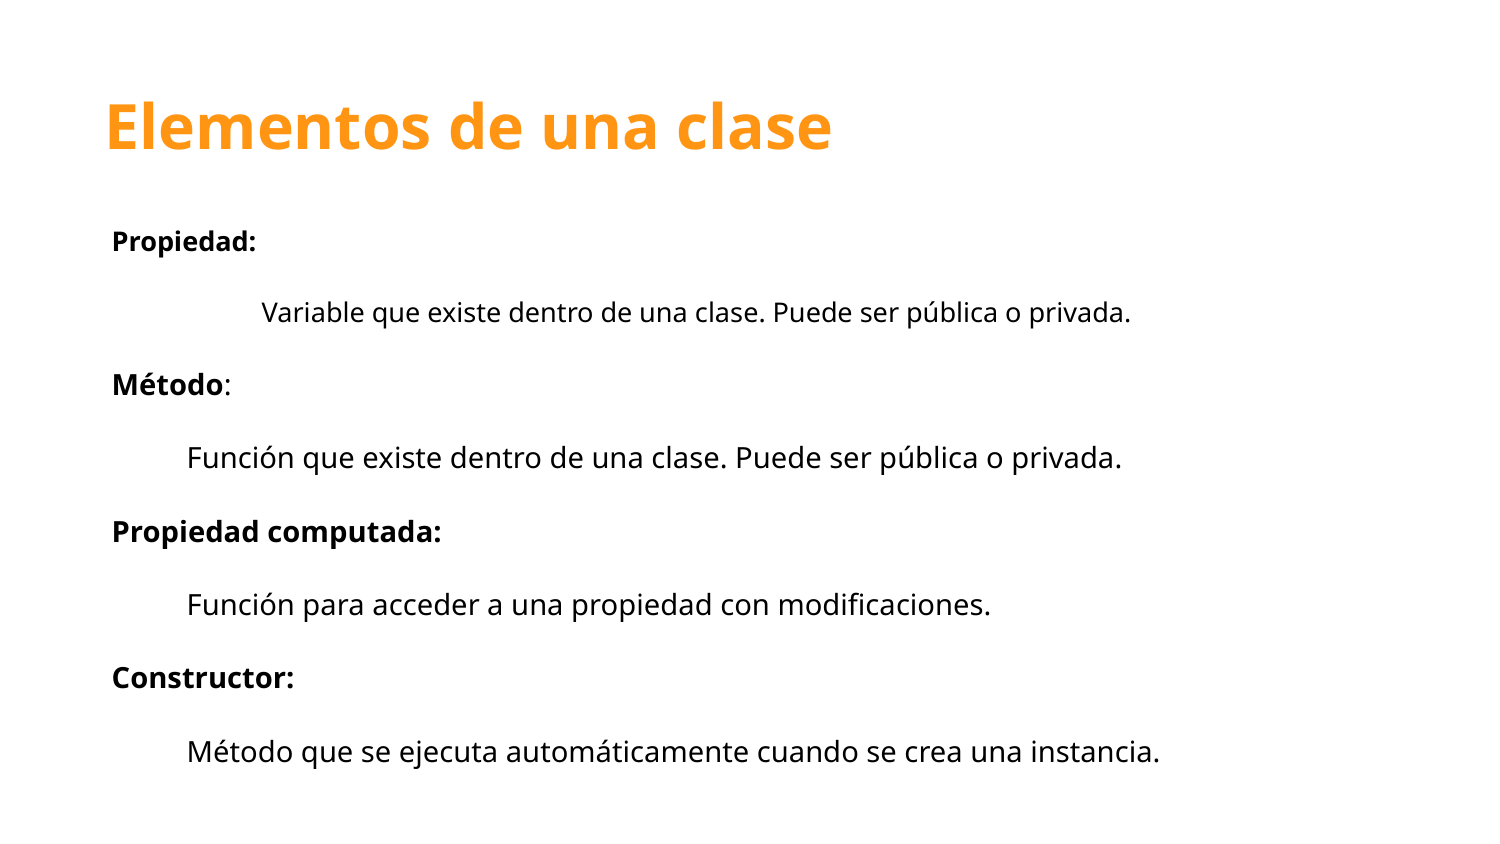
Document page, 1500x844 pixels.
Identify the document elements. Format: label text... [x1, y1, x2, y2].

title Elementos de una clase [89, 69, 936, 177]
subtitle Propiedad: Variable que existe dentro de una clase. Puede ser pública o privada. Método: Función que existe dentro de una clase. Puede ser pública o privada. Propiedad computada: Función para acceder a una propiedad con modificaciones. Constructor: Método que se ejecuta automáticamente cuando se crea una instancia. [96, 204, 1404, 797]
